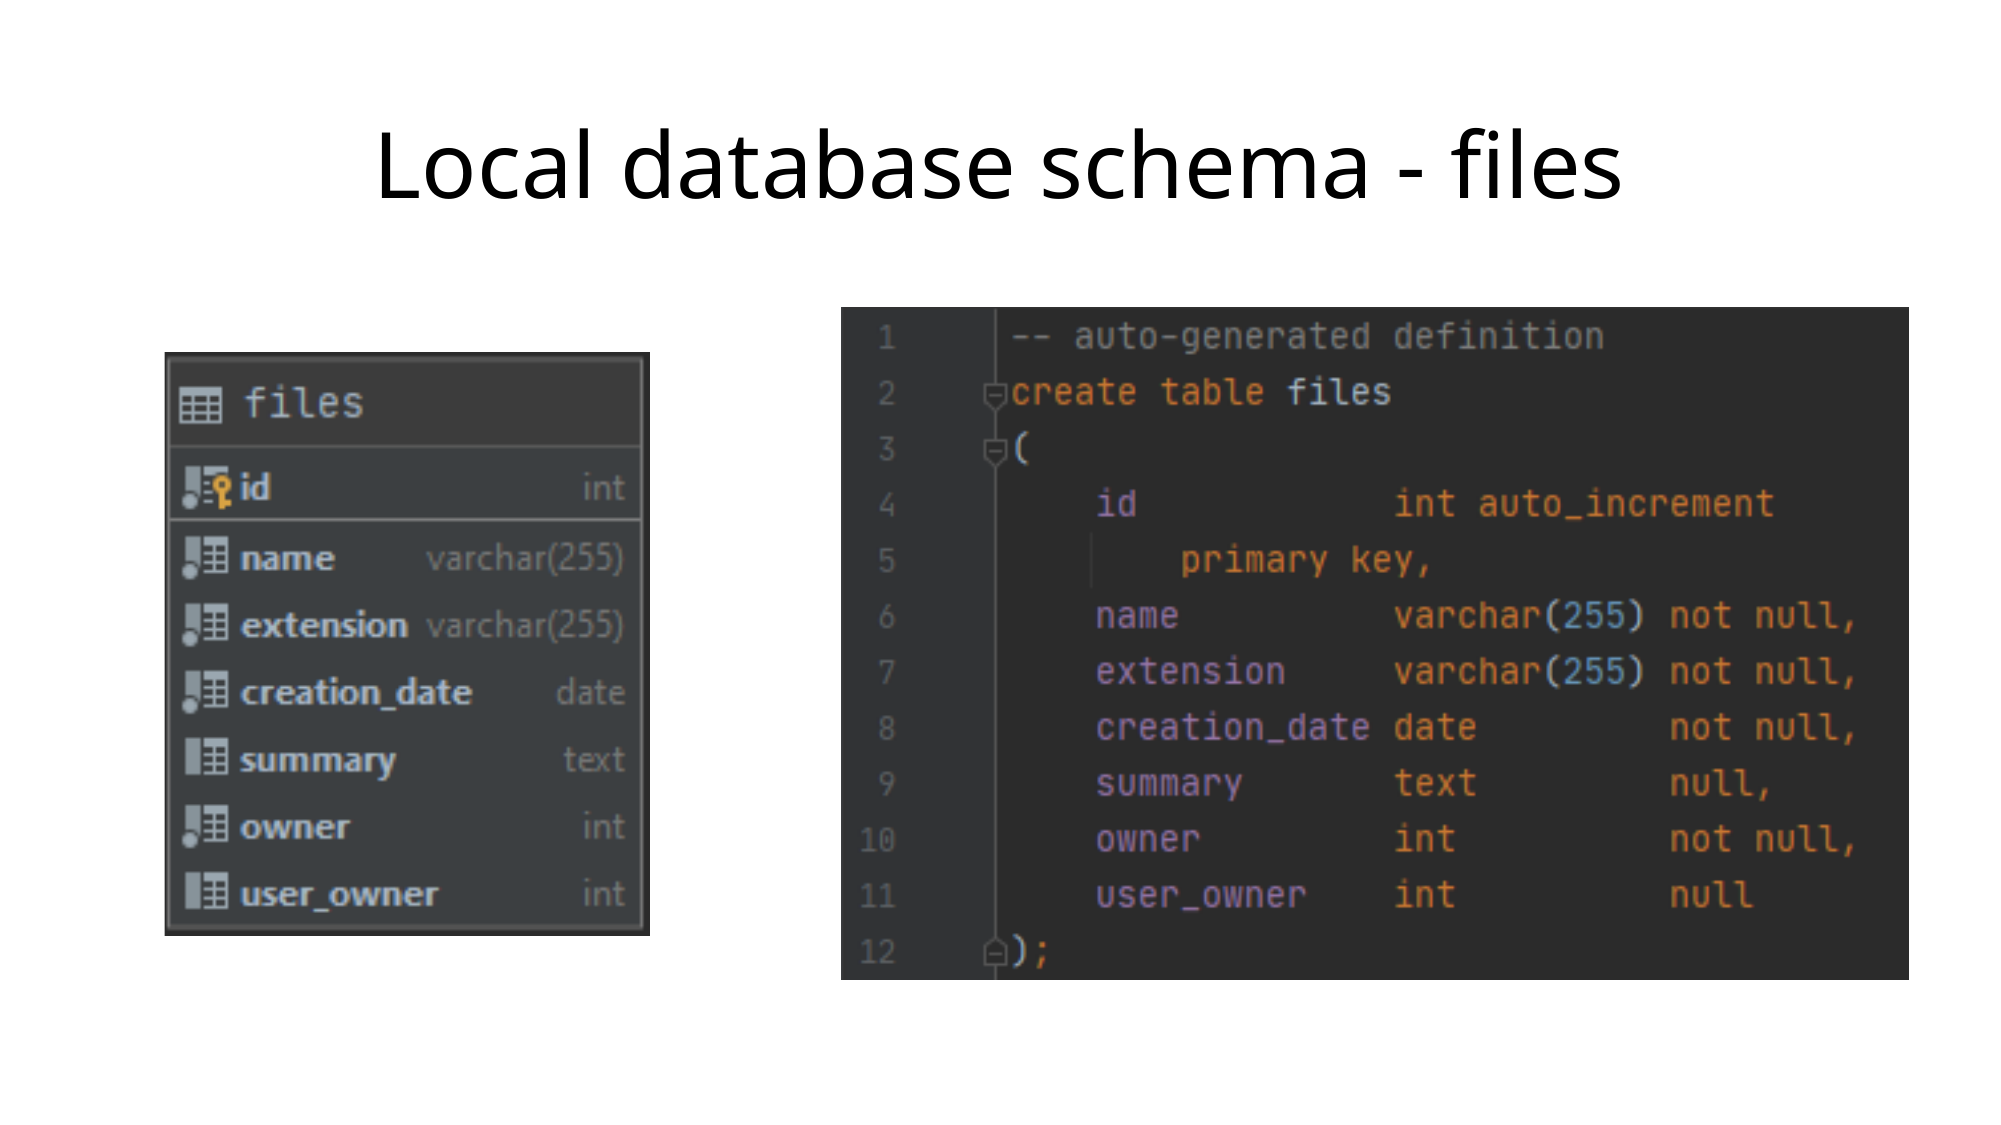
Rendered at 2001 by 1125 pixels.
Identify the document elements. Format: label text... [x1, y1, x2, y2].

title Local database schema - files [137, 59, 1863, 278]
picture [164, 352, 650, 936]
picture [841, 307, 1909, 980]
